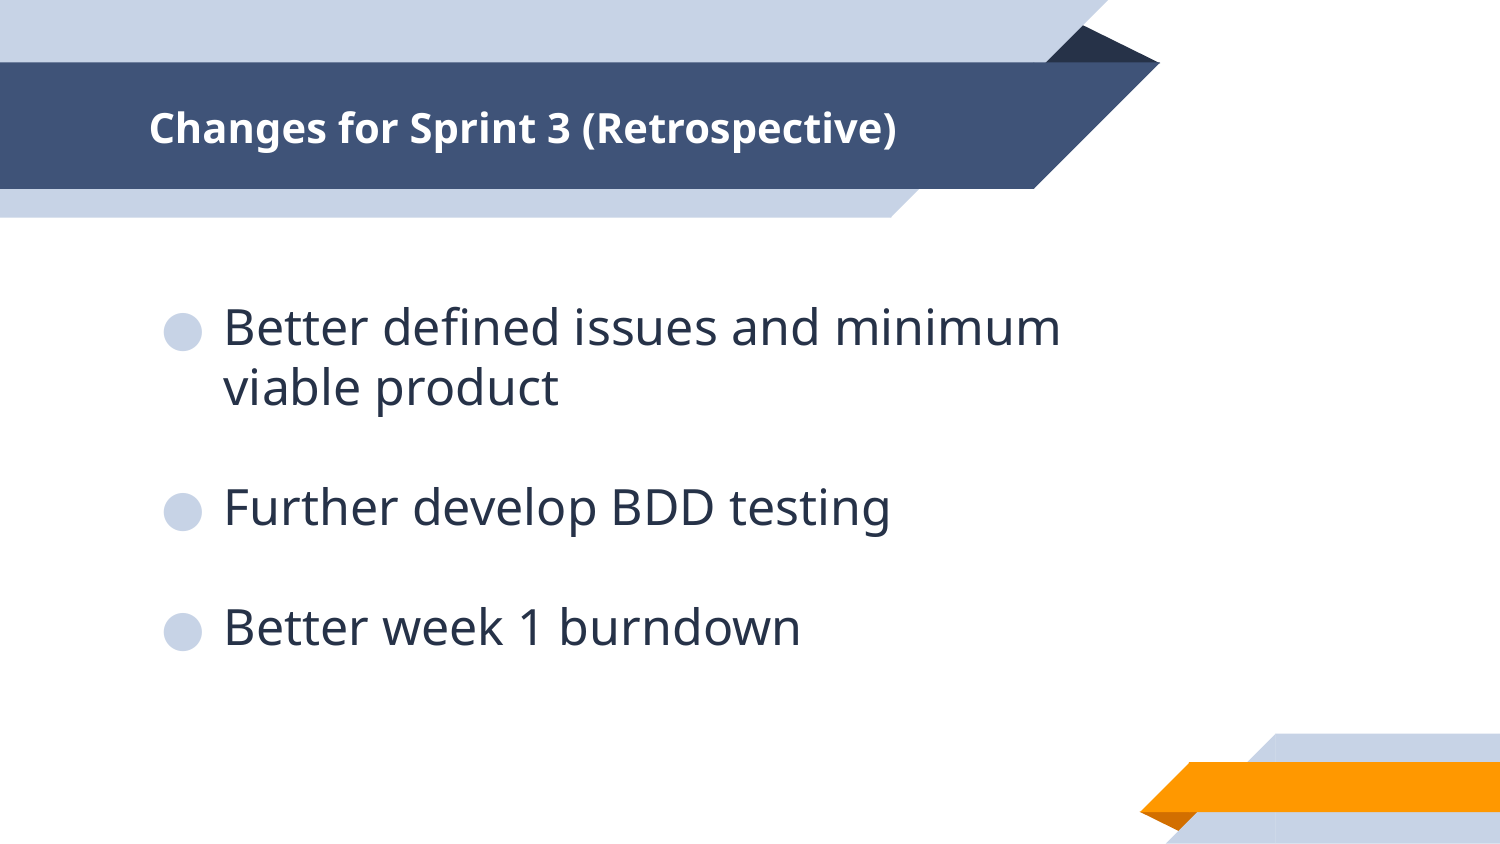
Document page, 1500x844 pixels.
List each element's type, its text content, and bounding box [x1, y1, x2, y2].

list Better defined issues and minimum viable product Further develop BDD testing Better week 1 burndown [133, 217, 1140, 734]
title Changes for Sprint 3 (Retrospective) [133, 64, 1035, 190]
